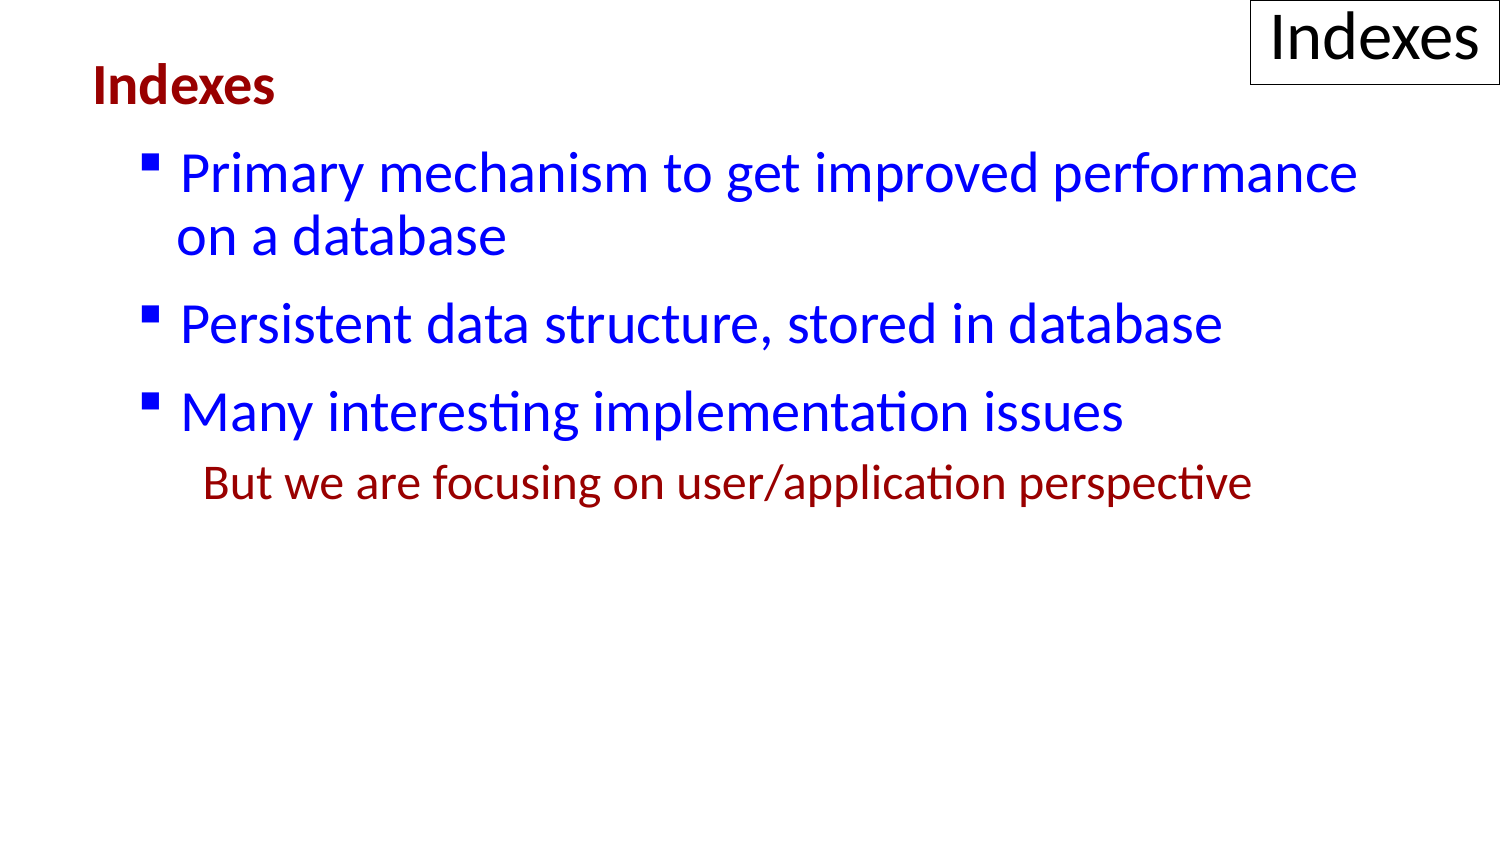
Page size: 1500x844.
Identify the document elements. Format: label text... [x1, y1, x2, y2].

text_box Indexes [1250, 0, 1500, 85]
text_box Indexes Primary mechanism to get improved performance on a database Persistent data structure, stored in database Many interesting implementation issues But we are focusing on user/application perspective [62, 46, 1425, 794]
